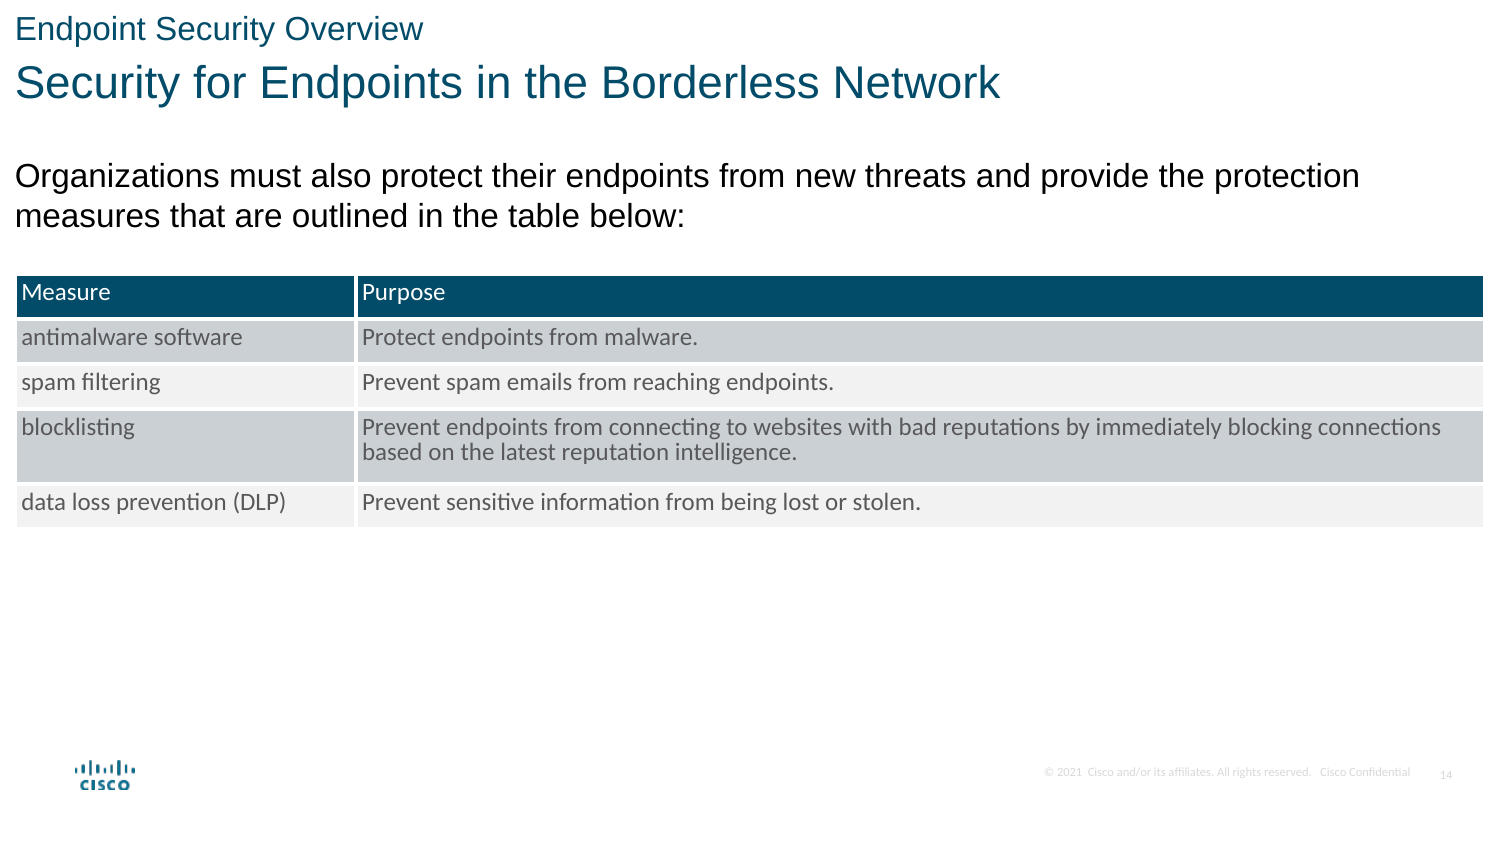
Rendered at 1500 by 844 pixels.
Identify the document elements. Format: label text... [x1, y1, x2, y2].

table_cell data loss prevention (DLP) [17, 486, 354, 527]
text_box Organizations must also protect their endpoints from new threats and provide the protection measures that are outlined in the table below: [0, 146, 1432, 242]
table_cell Prevent sensitive information from being lost or stolen. [358, 486, 1483, 527]
table_cell antimalware software [17, 321, 354, 362]
table_cell blocklisting [17, 411, 354, 482]
table_header Measure [17, 276, 354, 317]
table_cell Prevent spam emails from reaching endpoints. [358, 366, 1483, 407]
list Endpoint Security Overview [0, 0, 1500, 45]
table_cell Protect endpoints from malware. [358, 321, 1483, 362]
table_header Purpose [358, 276, 1483, 317]
picture [75, 759, 135, 790]
list Security for Endpoints in the Borderless Network [0, 45, 1500, 195]
table_cell Prevent endpoints from connecting to websites with bad reputations by immediately blocking connections based on the latest reputation intelligence. [358, 411, 1483, 482]
table_cell spam filtering [17, 366, 354, 407]
slide_number <number> [1425, 759, 1500, 797]
